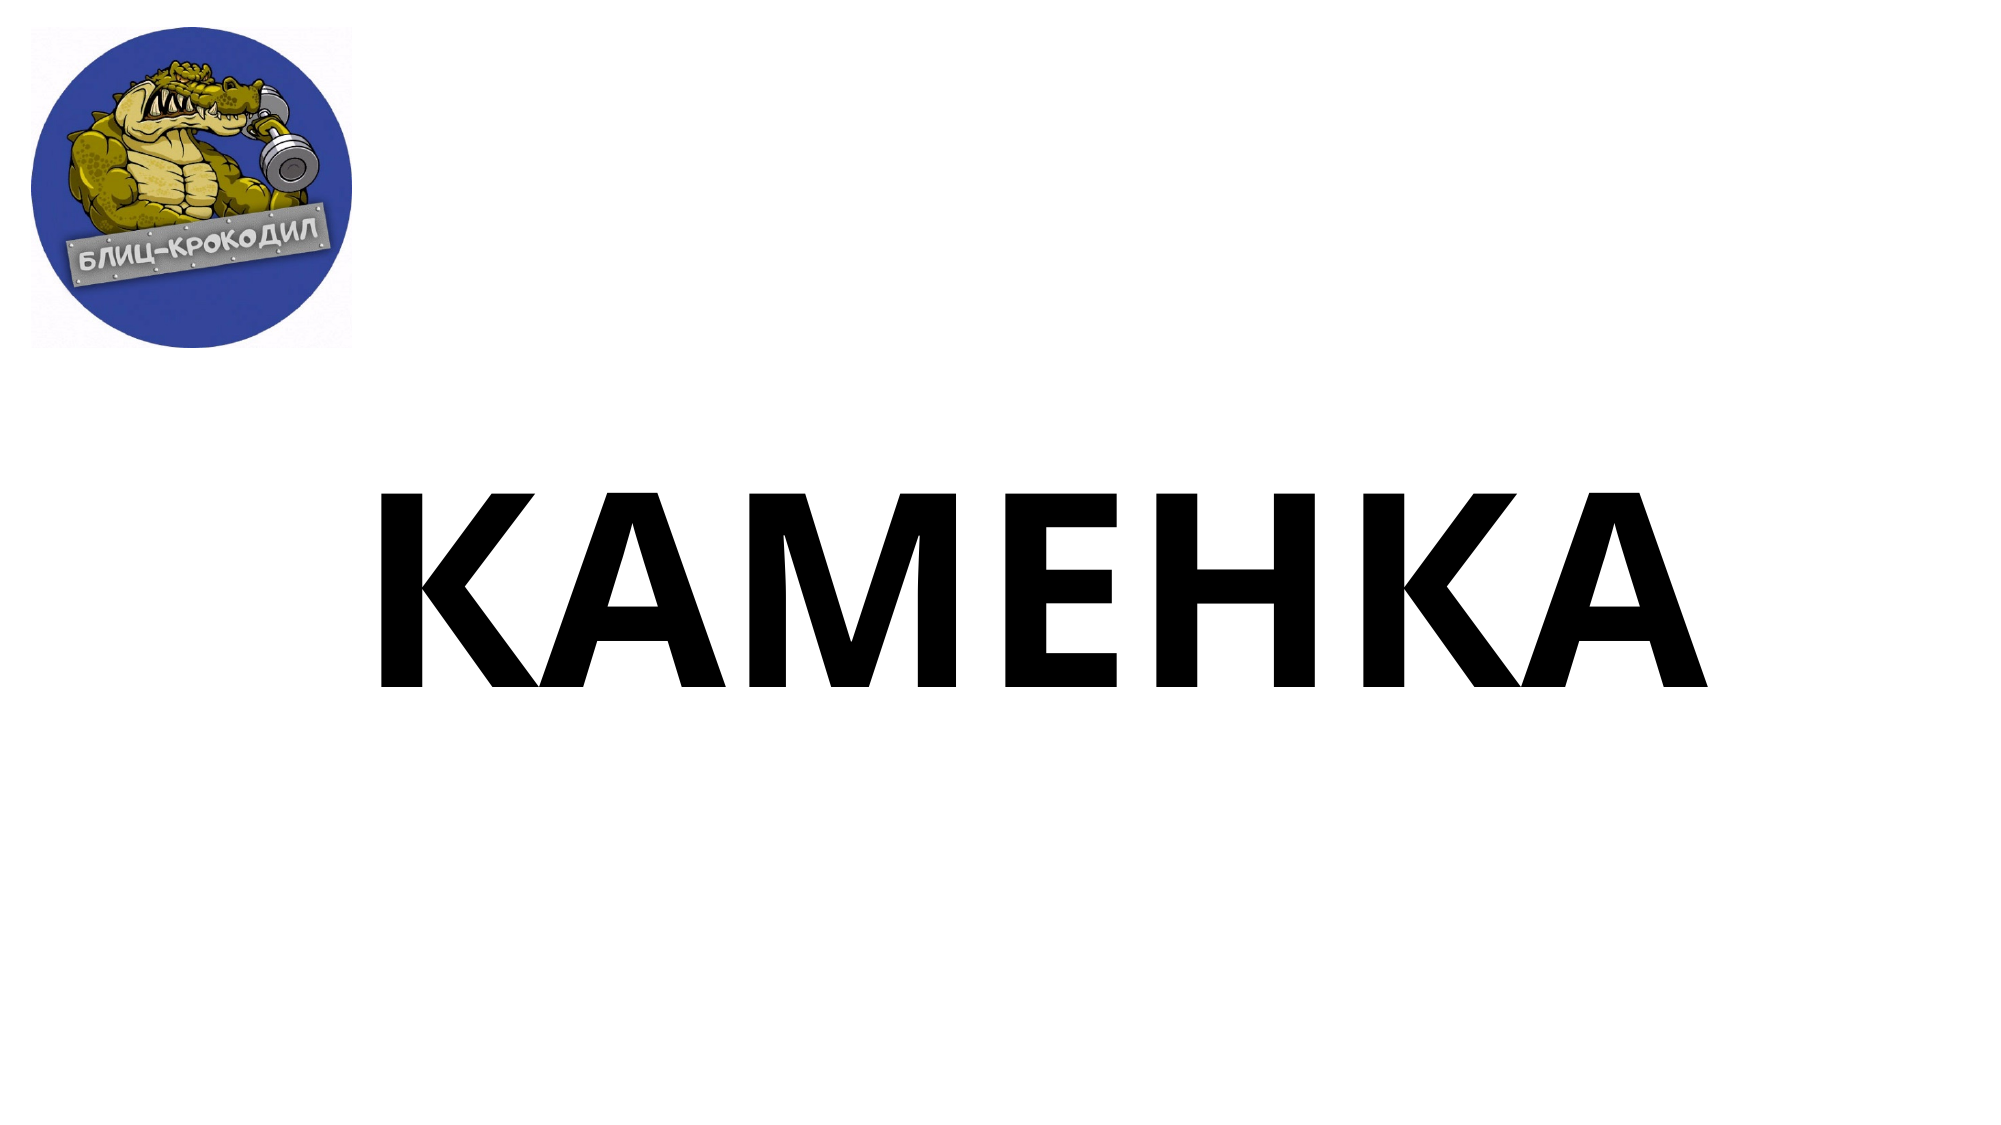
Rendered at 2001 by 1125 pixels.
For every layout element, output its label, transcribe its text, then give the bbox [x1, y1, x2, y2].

picture [31, 27, 352, 348]
title КАМЕНКА [282, 361, 1783, 754]
